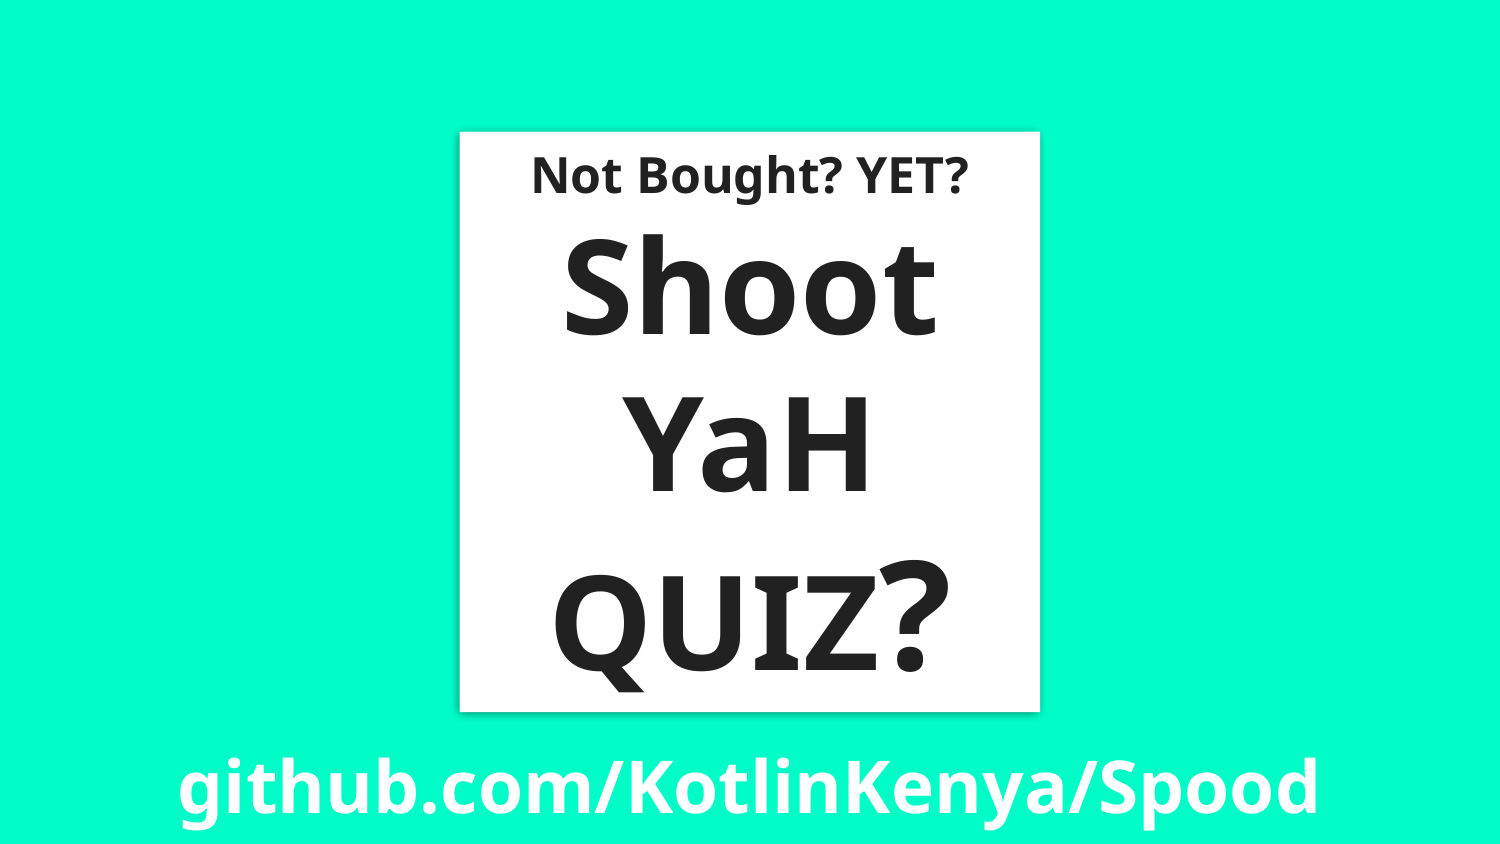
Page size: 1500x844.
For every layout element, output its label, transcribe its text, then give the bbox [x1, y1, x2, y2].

title Not Bought? YET? Shoot YaH QUIZ? [459, 131, 1041, 712]
list github.com/KotlinKenya/Spood [51, 712, 1449, 844]
